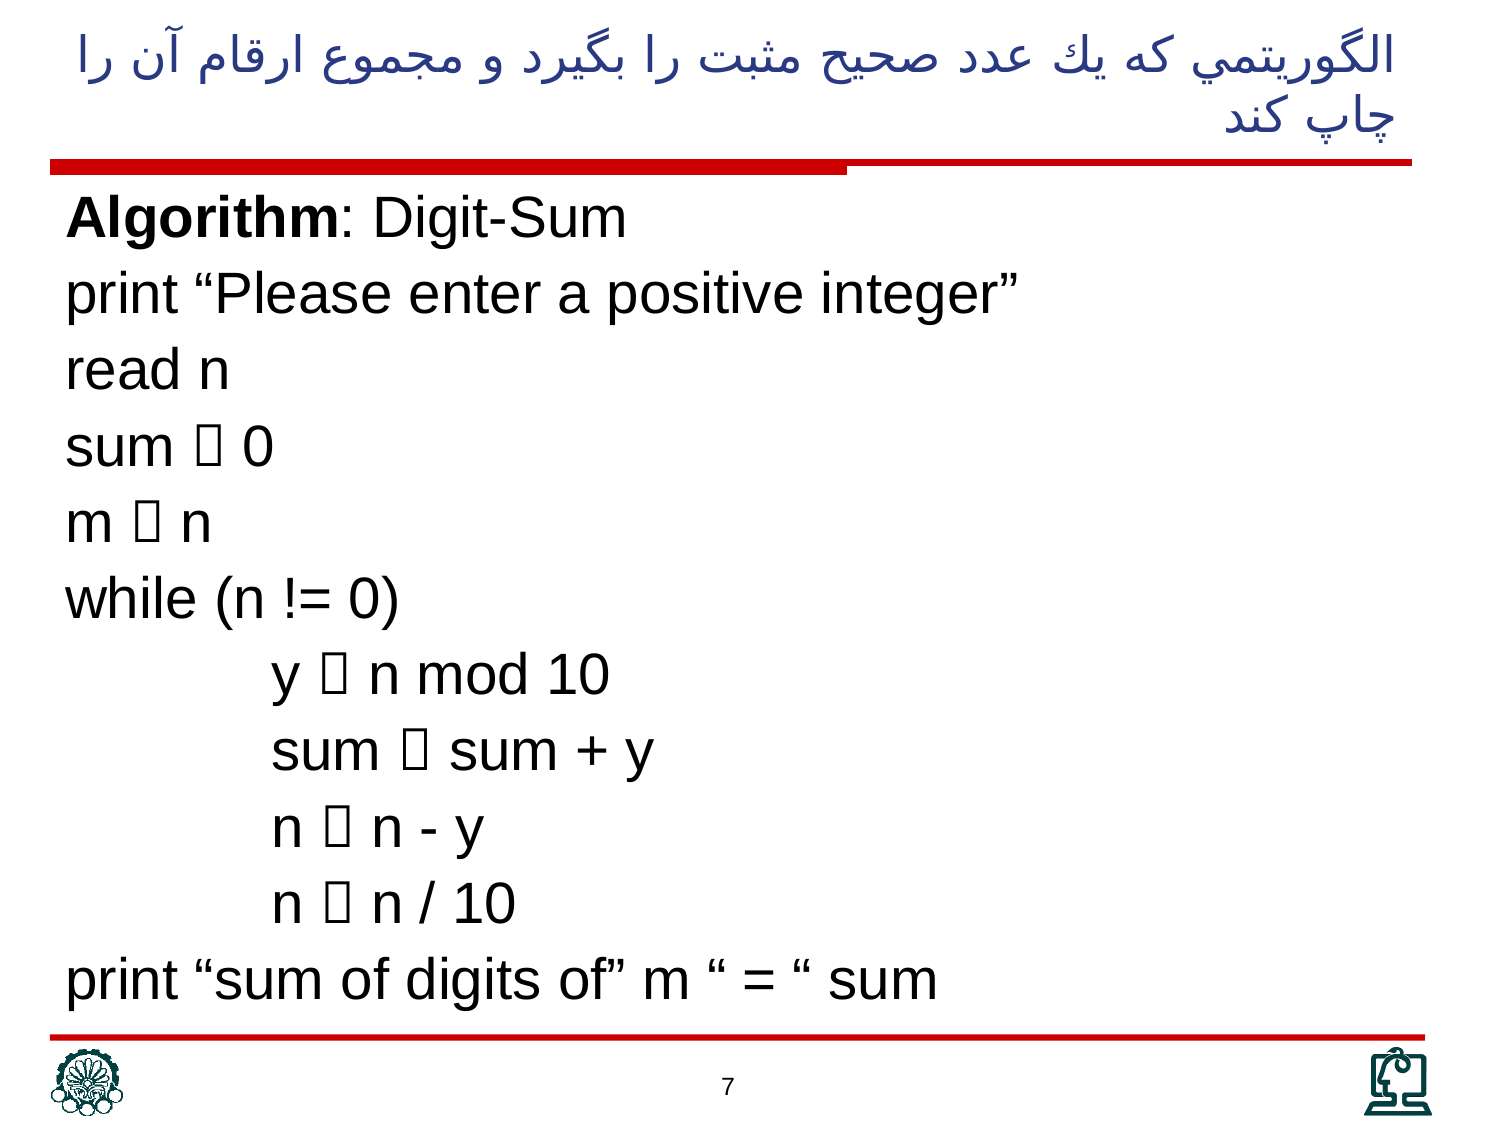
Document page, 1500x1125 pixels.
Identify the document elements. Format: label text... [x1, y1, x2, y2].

picture [50, 1047, 125, 1118]
list Algorithm: Digit-Sum print “Please enter a positive integer” read n sum  0 m  n while (n != 0) y  n mod 10 sum  sum + y n  n - y n  n / 10 print “sum of digits of” m “ = “ sum [50, 171, 1425, 1022]
slide_number 7 [649, 1062, 751, 1103]
picture [1362, 1045, 1438, 1119]
title الگوريتمي كه يك عدد صحيح مثبت را بگيرد و مجموع ارقام آن را چاپ كند [50, 24, 1413, 150]
